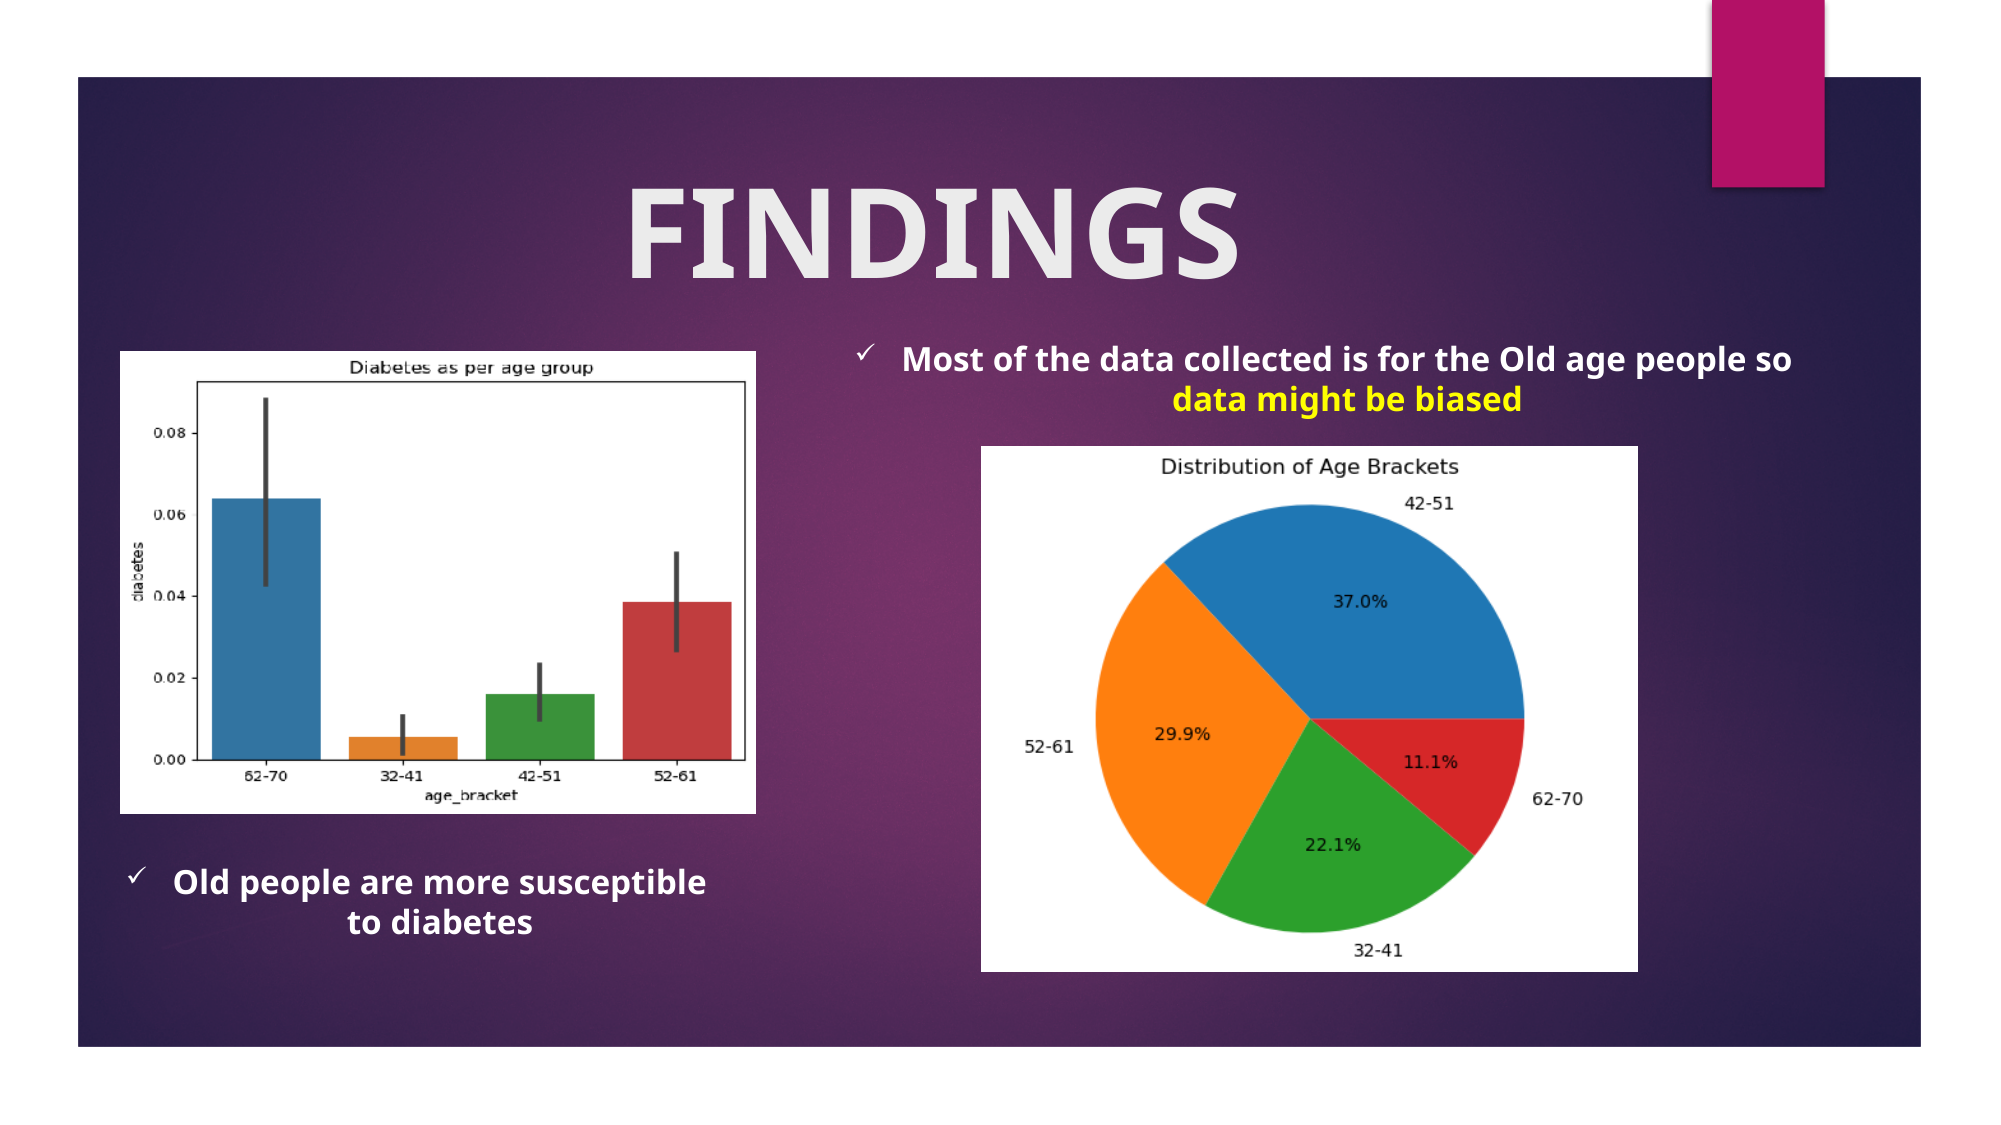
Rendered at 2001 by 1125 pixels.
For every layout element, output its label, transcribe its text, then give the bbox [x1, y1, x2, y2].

picture [981, 446, 1638, 972]
text_box Most of the data collected is for the Old age people so data might be biased [836, 331, 1812, 447]
title FINDINGS [208, 143, 1656, 311]
text_box Old people are more susceptible to diabetes [96, 853, 737, 970]
picture [119, 351, 756, 814]
